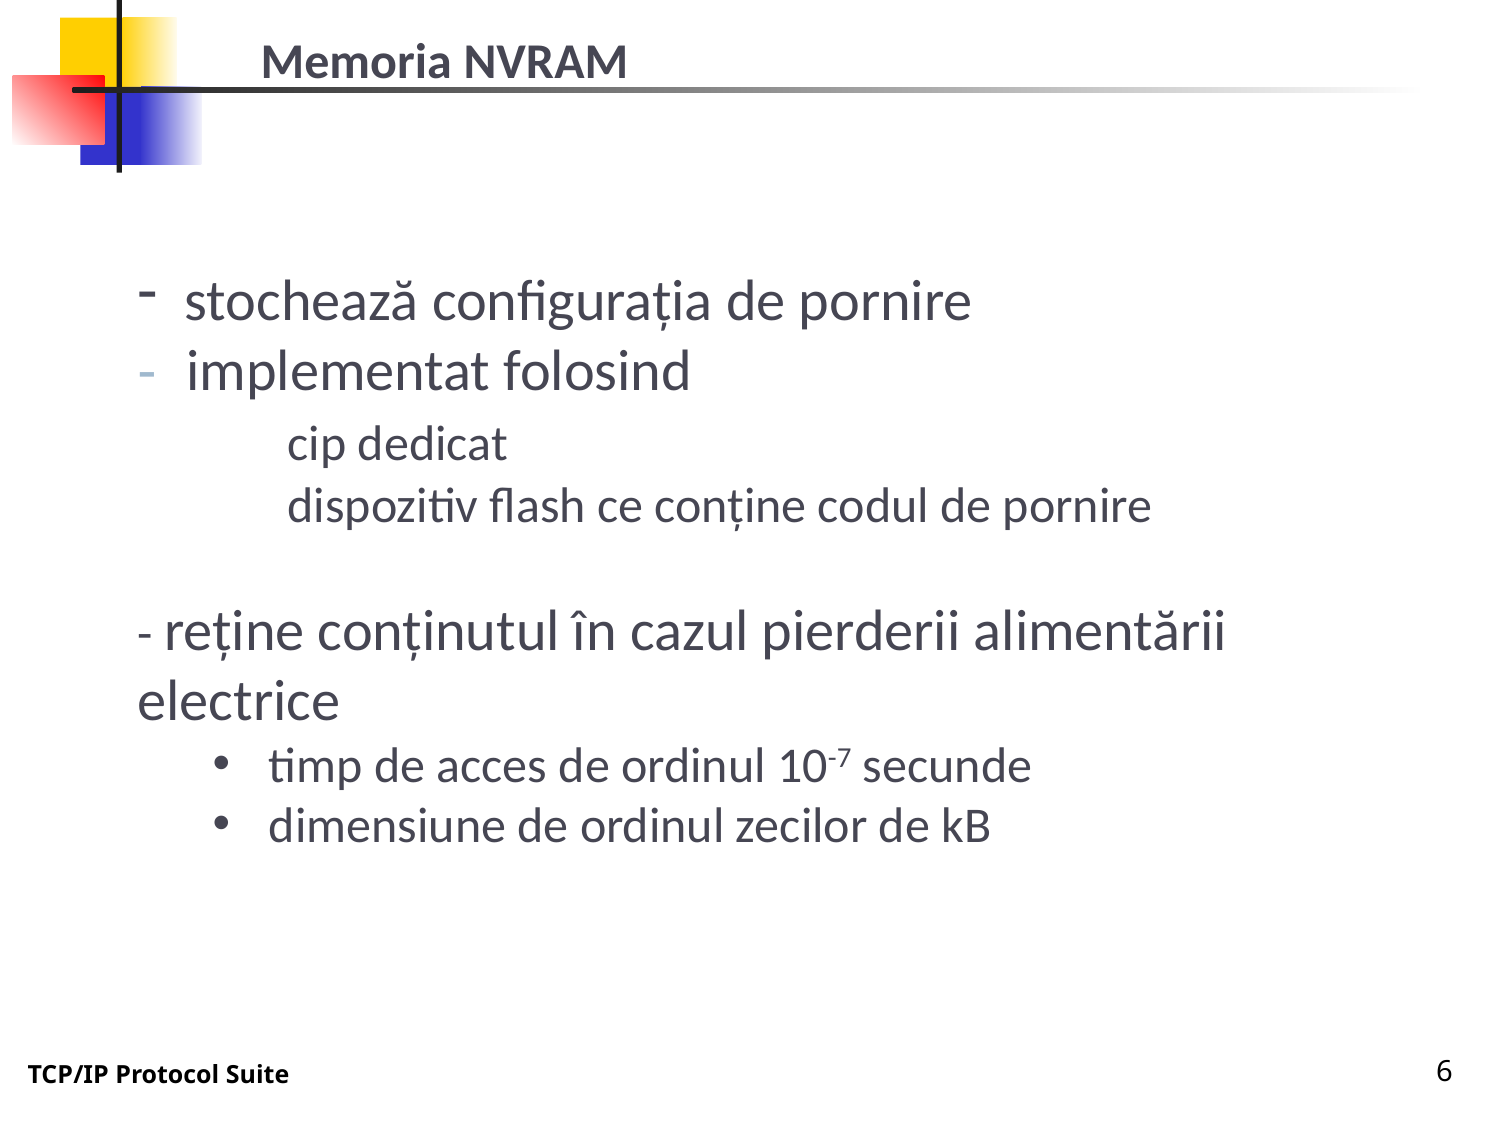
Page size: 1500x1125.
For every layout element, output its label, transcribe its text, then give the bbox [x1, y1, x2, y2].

text_box Memoria NVRAM [245, 21, 1184, 87]
text_box [122, 93, 141, 165]
text_box [116, 93, 122, 173]
slide_number 6 [1155, 1024, 1468, 1100]
text_box [80, 93, 116, 165]
text_box [116, 0, 122, 87]
footer TCP/IP Protocol Suite [12, 1025, 488, 1100]
text_box [12, 75, 105, 145]
text_box [60, 17, 116, 86]
text_box [141, 93, 202, 165]
text_box [122, 17, 177, 86]
text_box stochează configurația de pornire - implementat folosind cip dedicat dispozitiv flash ce conține codul de pornire - reține conținutul în cazul pierderii alimentării electrice timp de acces de ordinul 10-7 secunde dimensiune de ordinul zecilor de kB [122, 255, 1400, 860]
text_box [72, 87, 1423, 93]
